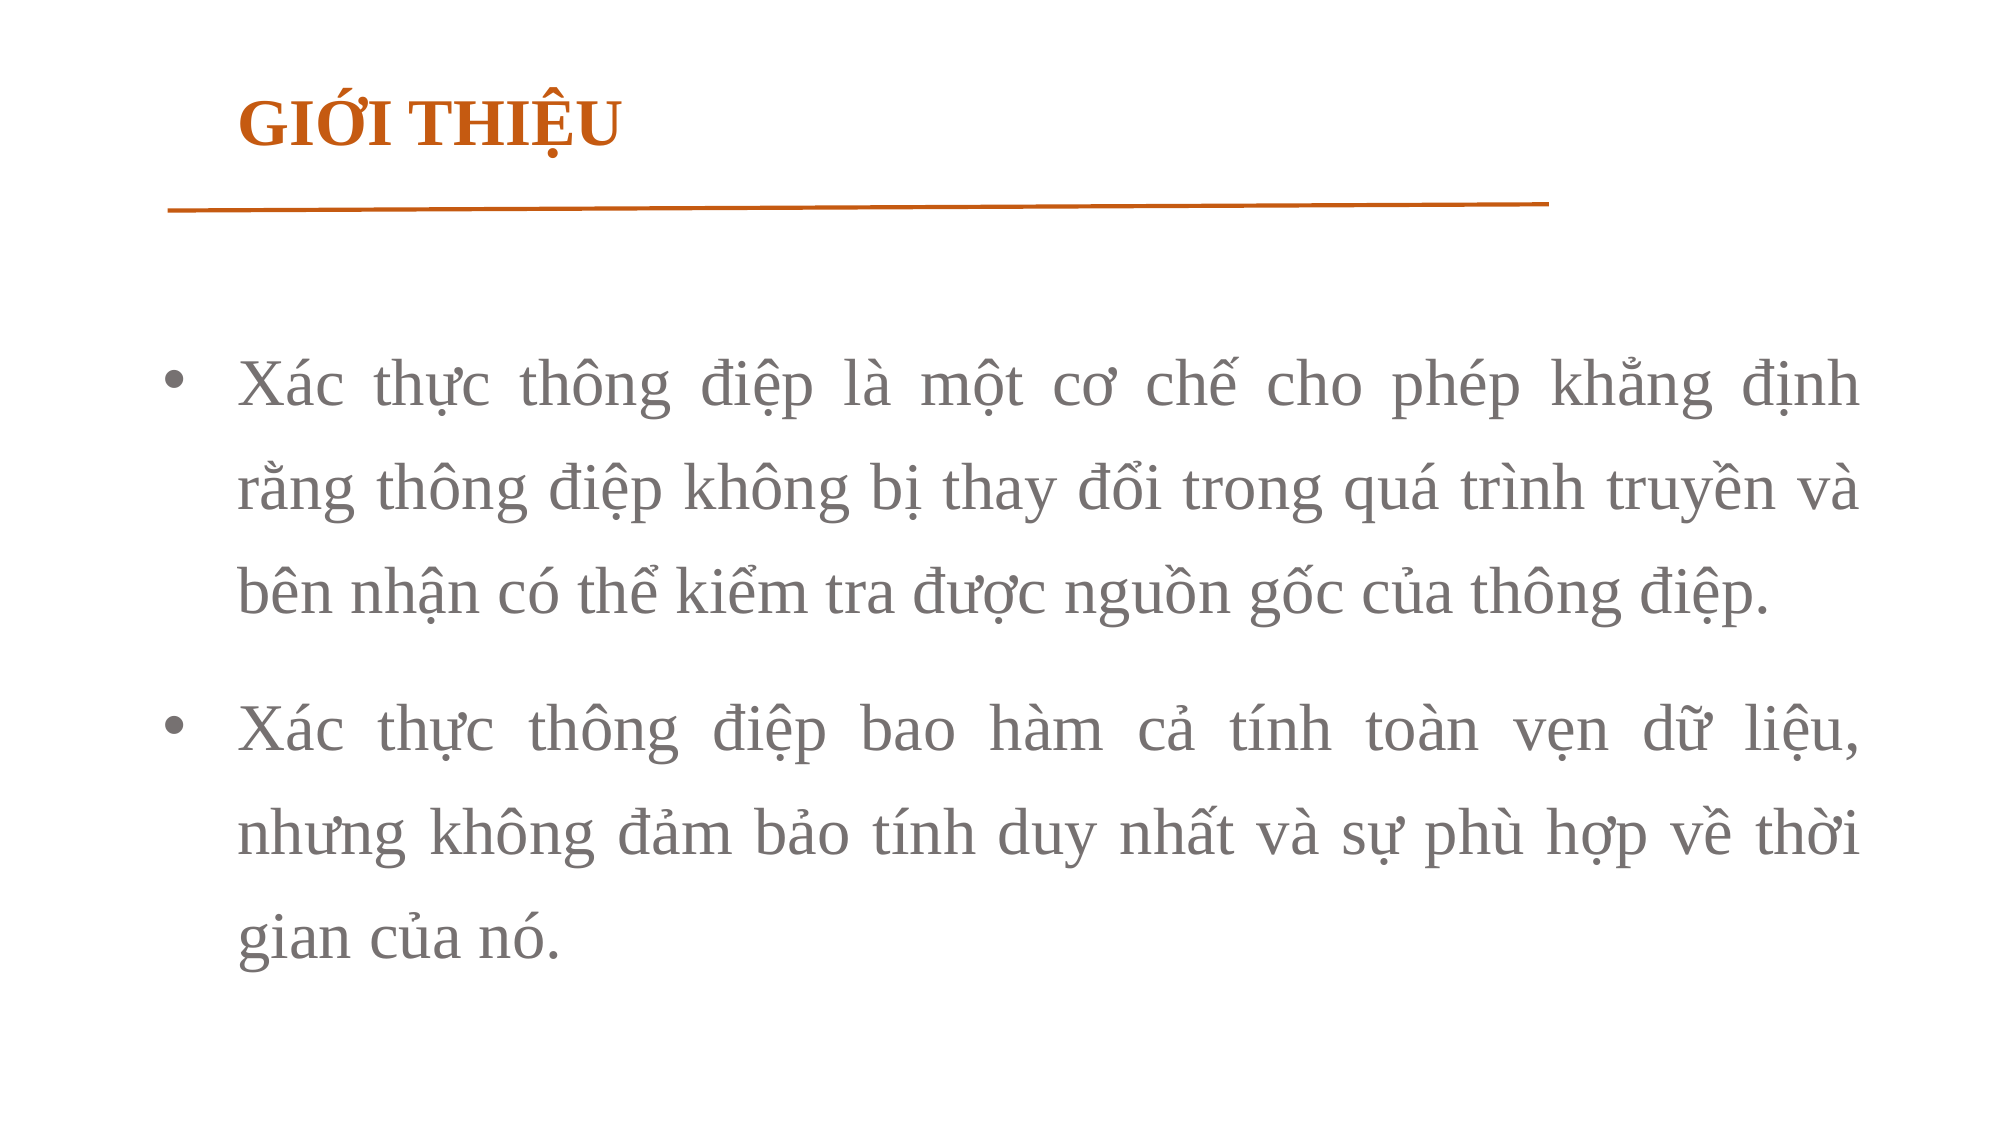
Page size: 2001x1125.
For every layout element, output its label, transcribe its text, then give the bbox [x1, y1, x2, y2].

text_box GIỚI THIỆU [147, 71, 652, 167]
text_box Xác thực thông điệp là một cơ chế cho phép khẳng định rằng thông điệp không bị thay đổi trong quá trình truyền và bên nhận có thể kiểm tra được nguồn gốc của thông điệp. Xác thực thông điệp bao hàm cả tính toàn vẹn dữ liệu, nhưng không đảm bảo tính duy nhất và sự phù hợp về thời gian của nó. [147, 307, 1879, 1117]
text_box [167, 204, 1549, 211]
